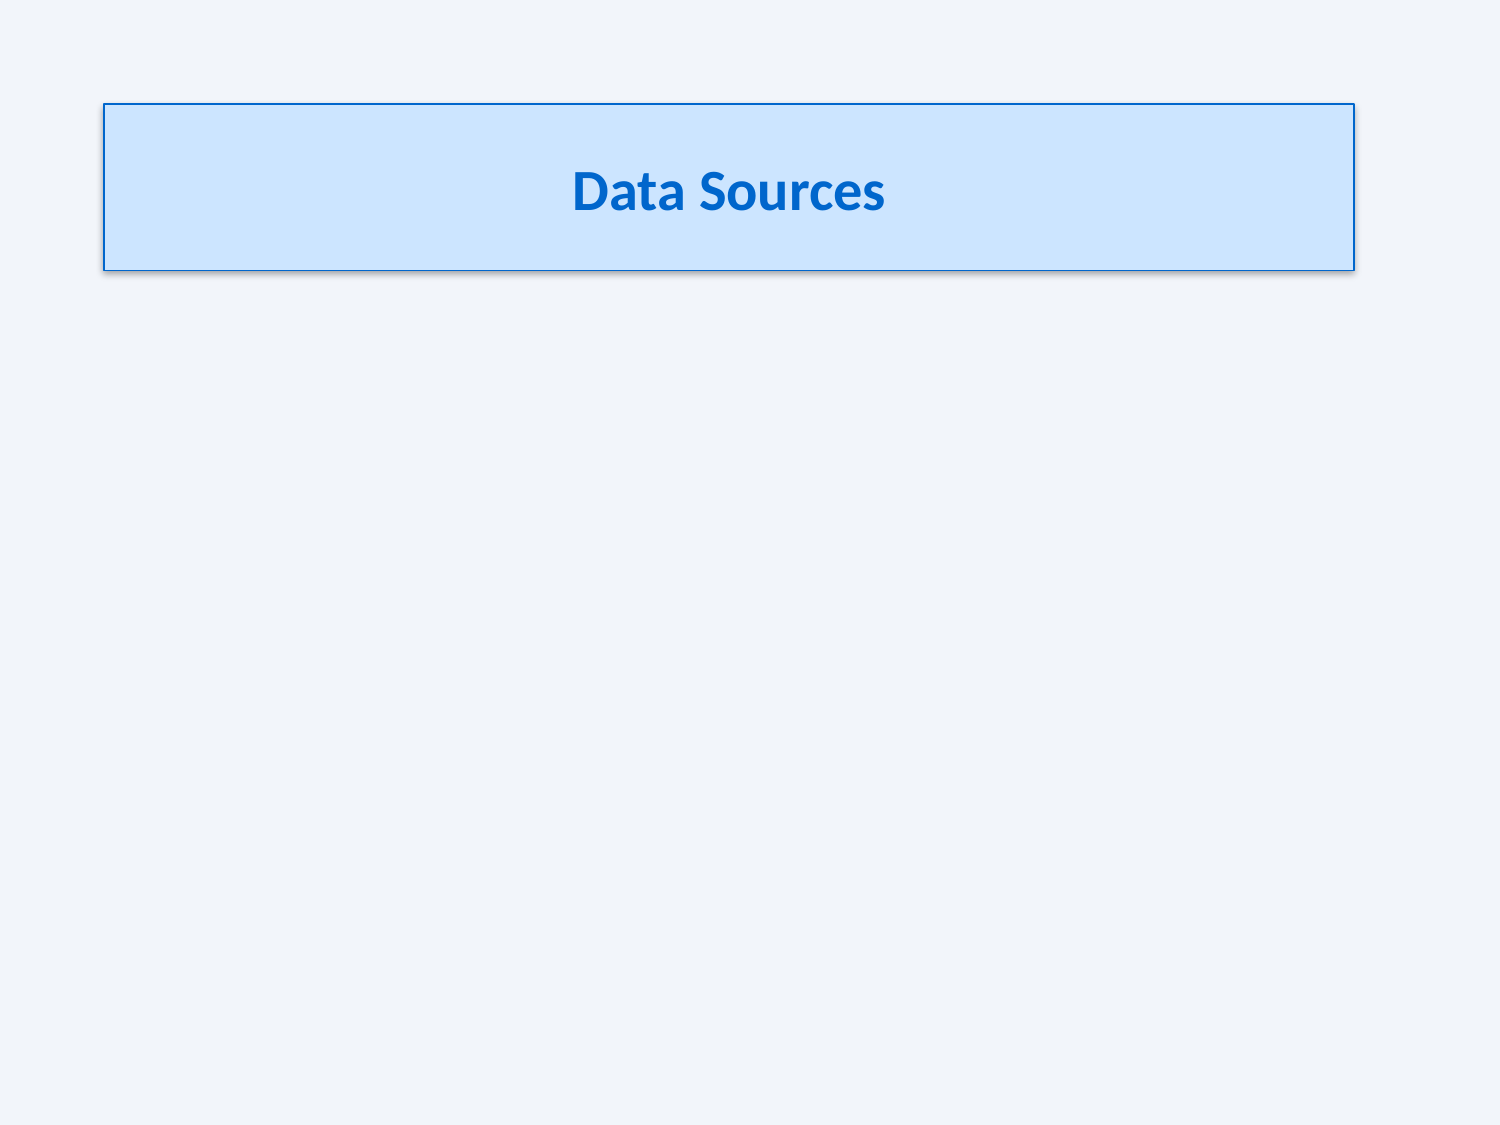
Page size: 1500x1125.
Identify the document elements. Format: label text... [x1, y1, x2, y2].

text_box Data Sources [103, 103, 1355, 271]
